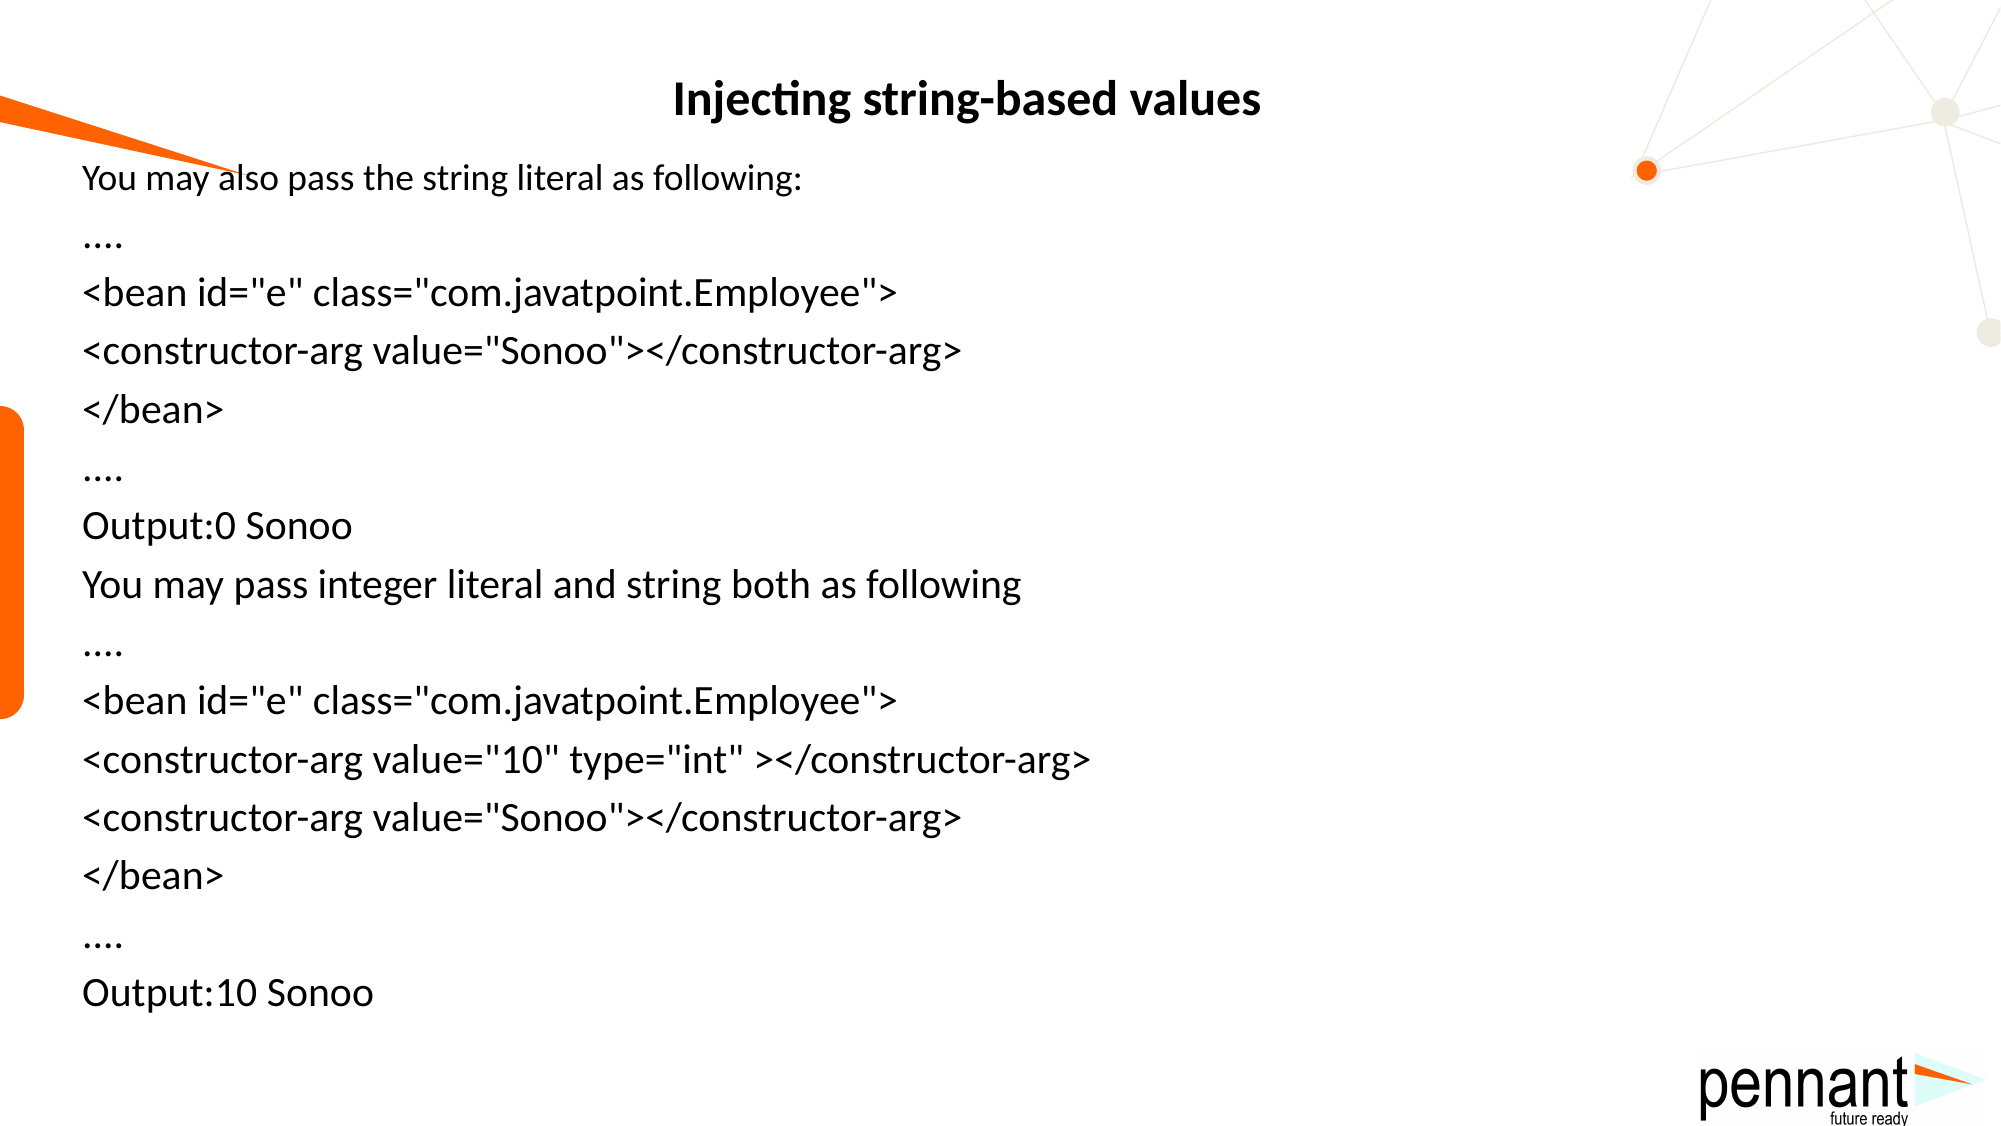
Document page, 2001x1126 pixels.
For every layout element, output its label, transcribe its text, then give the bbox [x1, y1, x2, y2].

picture [1697, 1045, 1986, 1126]
title Injecting string-based values [67, 45, 1868, 145]
list You may also pass the string literal as following: .... <bean id="e" class="com.javatpoint.Employee"> <constructor-arg value="Sonoo"></constructor-arg> </bean> .... Output:0 Sonoo You may pass integer literal and string both as following .... <bean id="e" class="com.javatpoint.Employee"> <constructor-arg value="10" type="int" ></constructor-arg> <constructor-arg value="Sonoo"></constructor-arg> </bean> .... Output:10 Sonoo [67, 145, 1898, 1067]
